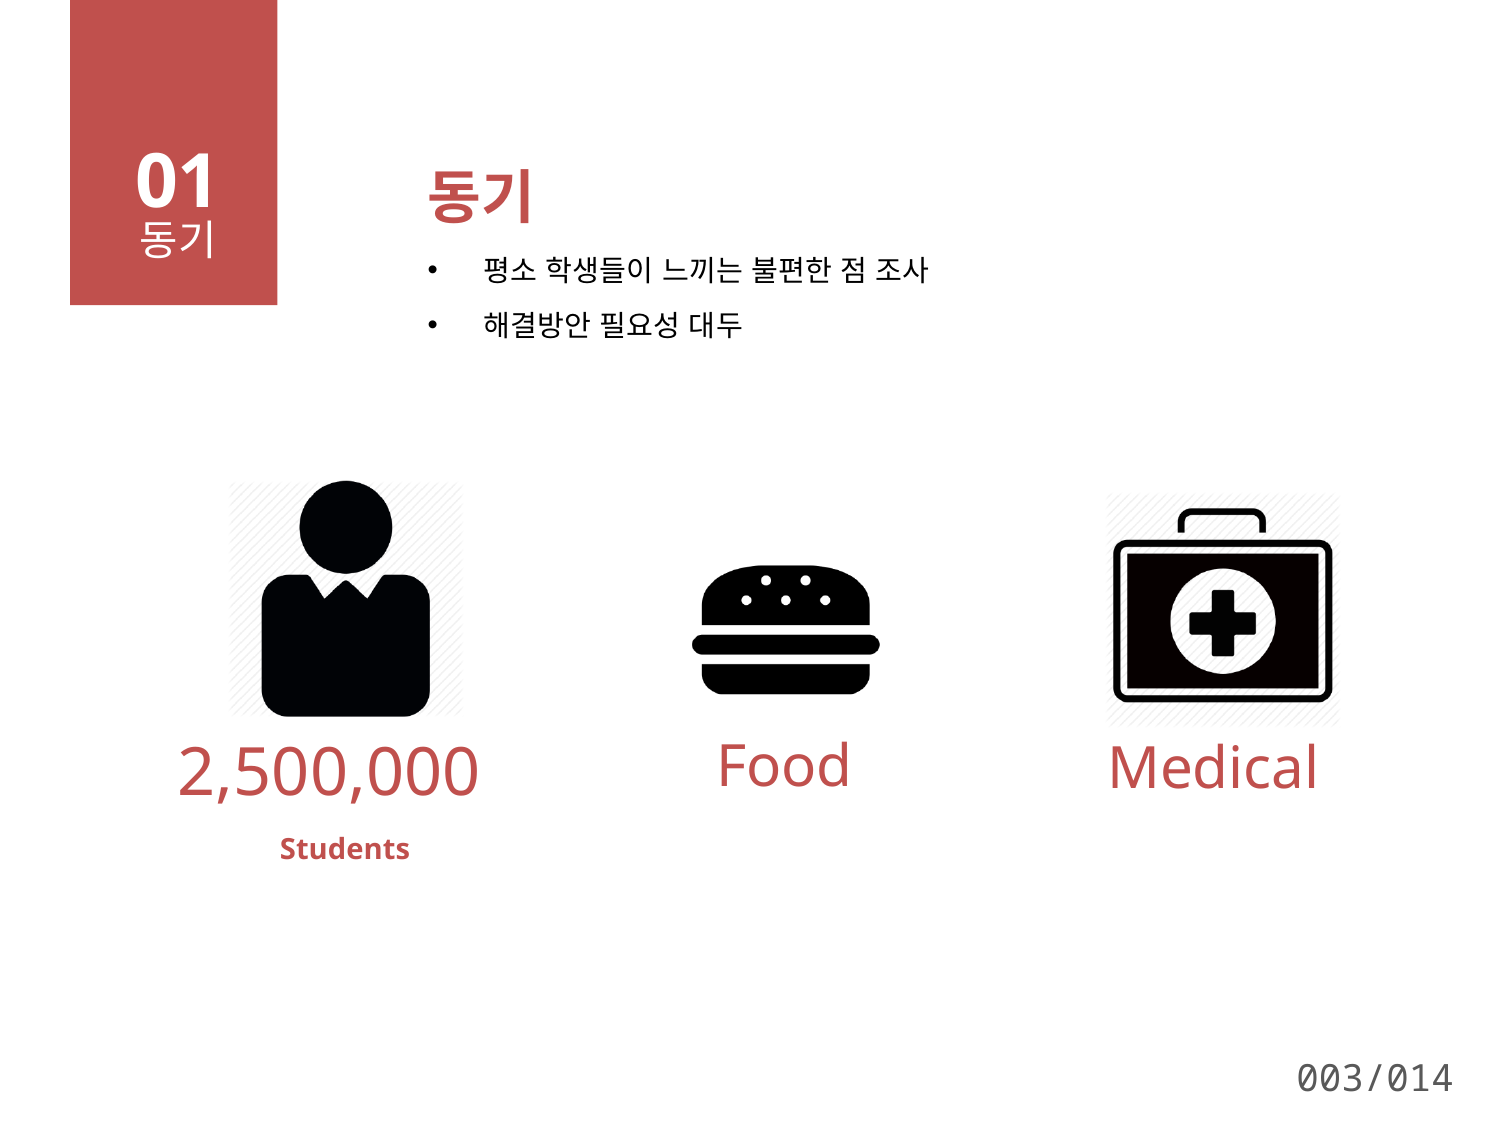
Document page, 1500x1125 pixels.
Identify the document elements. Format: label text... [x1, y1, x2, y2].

text_box 01 [120, 125, 236, 230]
picture [226, 480, 464, 718]
text_box 2,500,000 [162, 720, 528, 816]
text_box Medical [1092, 722, 1458, 808]
text_box Food [701, 720, 1067, 806]
text_box 동기 [51, 206, 305, 272]
picture [666, 511, 904, 749]
text_box 평소 학생들이 느끼는 불편한 점 조사 해결방안 필요성 대두 [412, 244, 1400, 350]
text_box Students [236, 822, 455, 873]
picture [1104, 491, 1341, 729]
text_box 동기 [412, 153, 904, 238]
